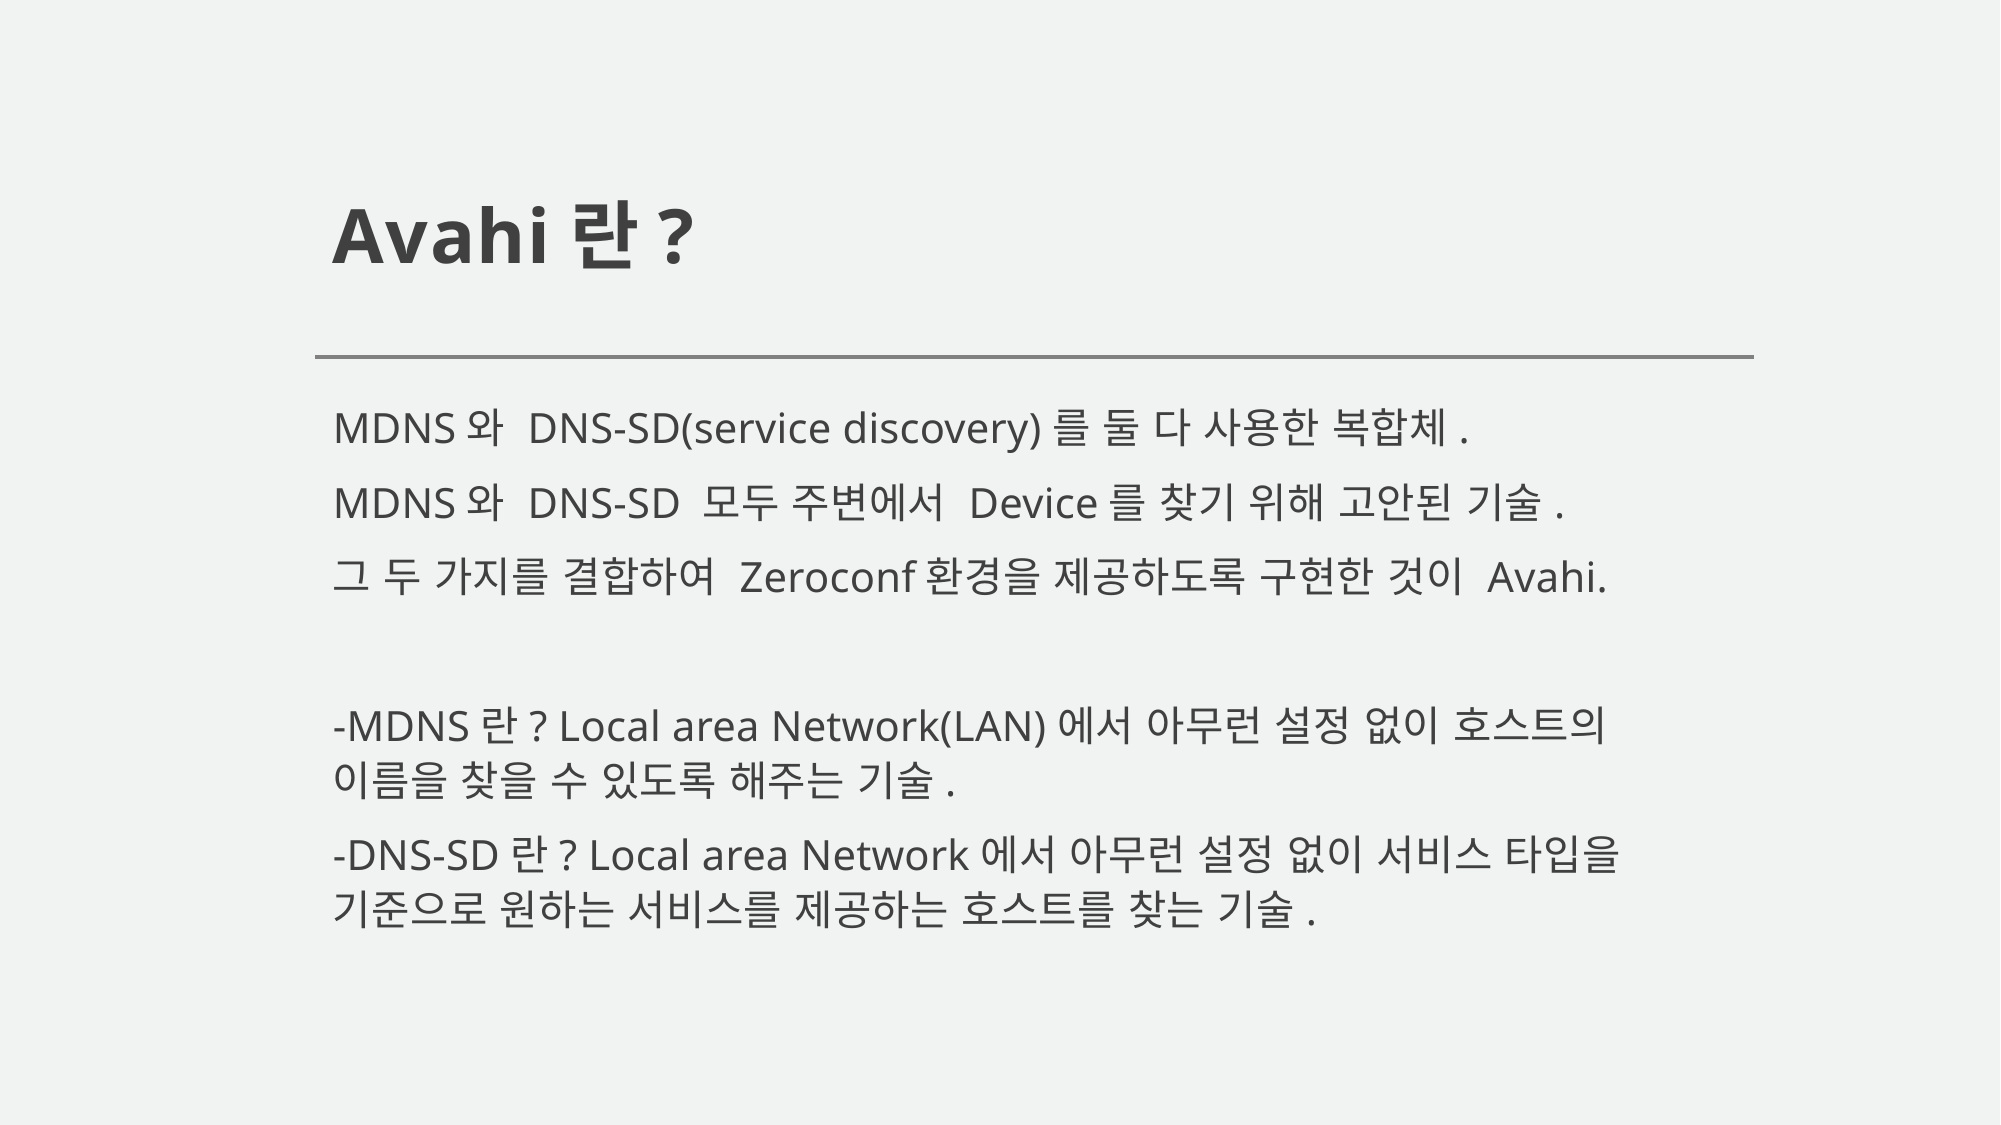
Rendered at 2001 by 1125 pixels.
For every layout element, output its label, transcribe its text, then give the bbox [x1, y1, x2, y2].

list MDNS와 DNS-SD(service discovery)를 둘 다 사용한 복합체. MDNS와 DNS-SD 모두 주변에서 Device를 찾기 위해 고안된 기술. 그 두 가지를 결합하여 Zeroconf환경을 제공하도록 구현한 것이 Avahi. -MDNS란? Local area Network(LAN)에서 아무런 설정 없이 호스트의 이름을 찾을 수 있도록 해주는 기술. -DNS-SD란? Local area Network에서 아무런 설정 없이 서비스 타입을 기준으로 원하는 서비스를 제공하는 호스트를 찾는 기술. [315, 379, 1754, 979]
title Avahi란? [315, 72, 1754, 294]
